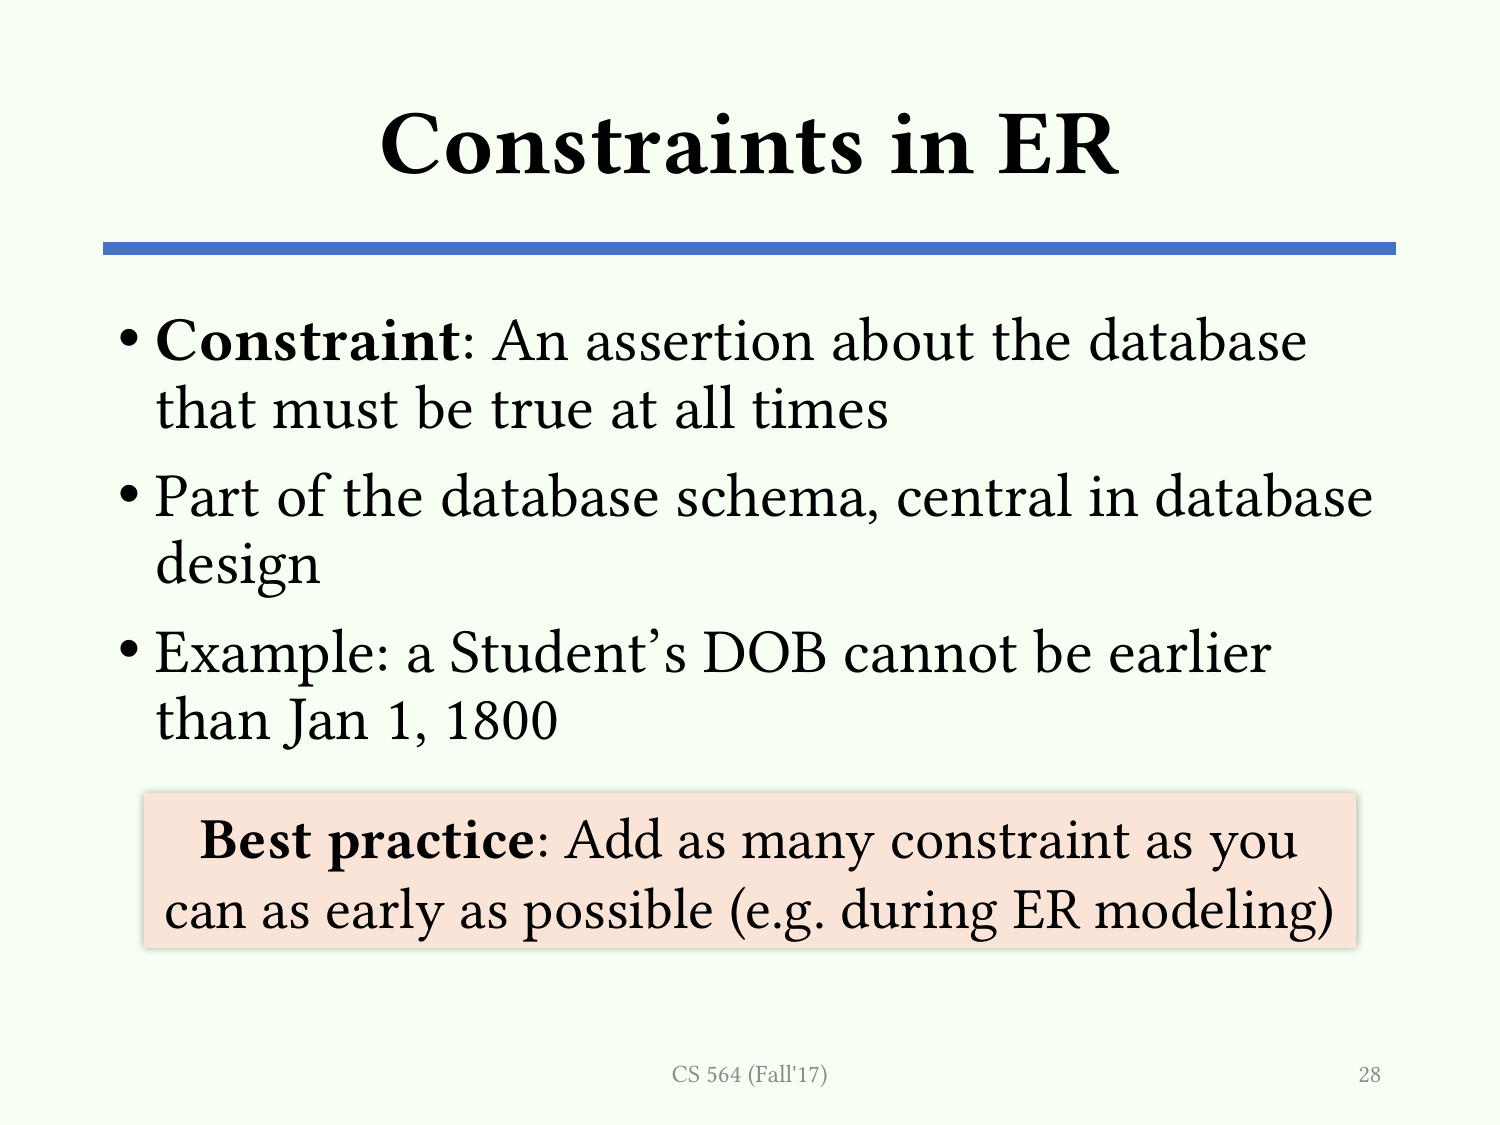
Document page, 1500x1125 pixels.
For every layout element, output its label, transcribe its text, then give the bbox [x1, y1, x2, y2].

text_box Best practice: Add as many constraint as you can as early as possible (e.g. during ER modeling) [143, 793, 1357, 948]
list Constraint: An assertion about the database that must be true at all times Part of the database schema, central in database design Example: a Student’s DOB cannot be earlier than Jan 1, 1800 [103, 299, 1397, 1014]
footer CS 564 (Fall'17) [496, 1042, 1004, 1103]
title Constraints in ER [103, 35, 1397, 253]
slide_number 28 [1059, 1042, 1397, 1103]
